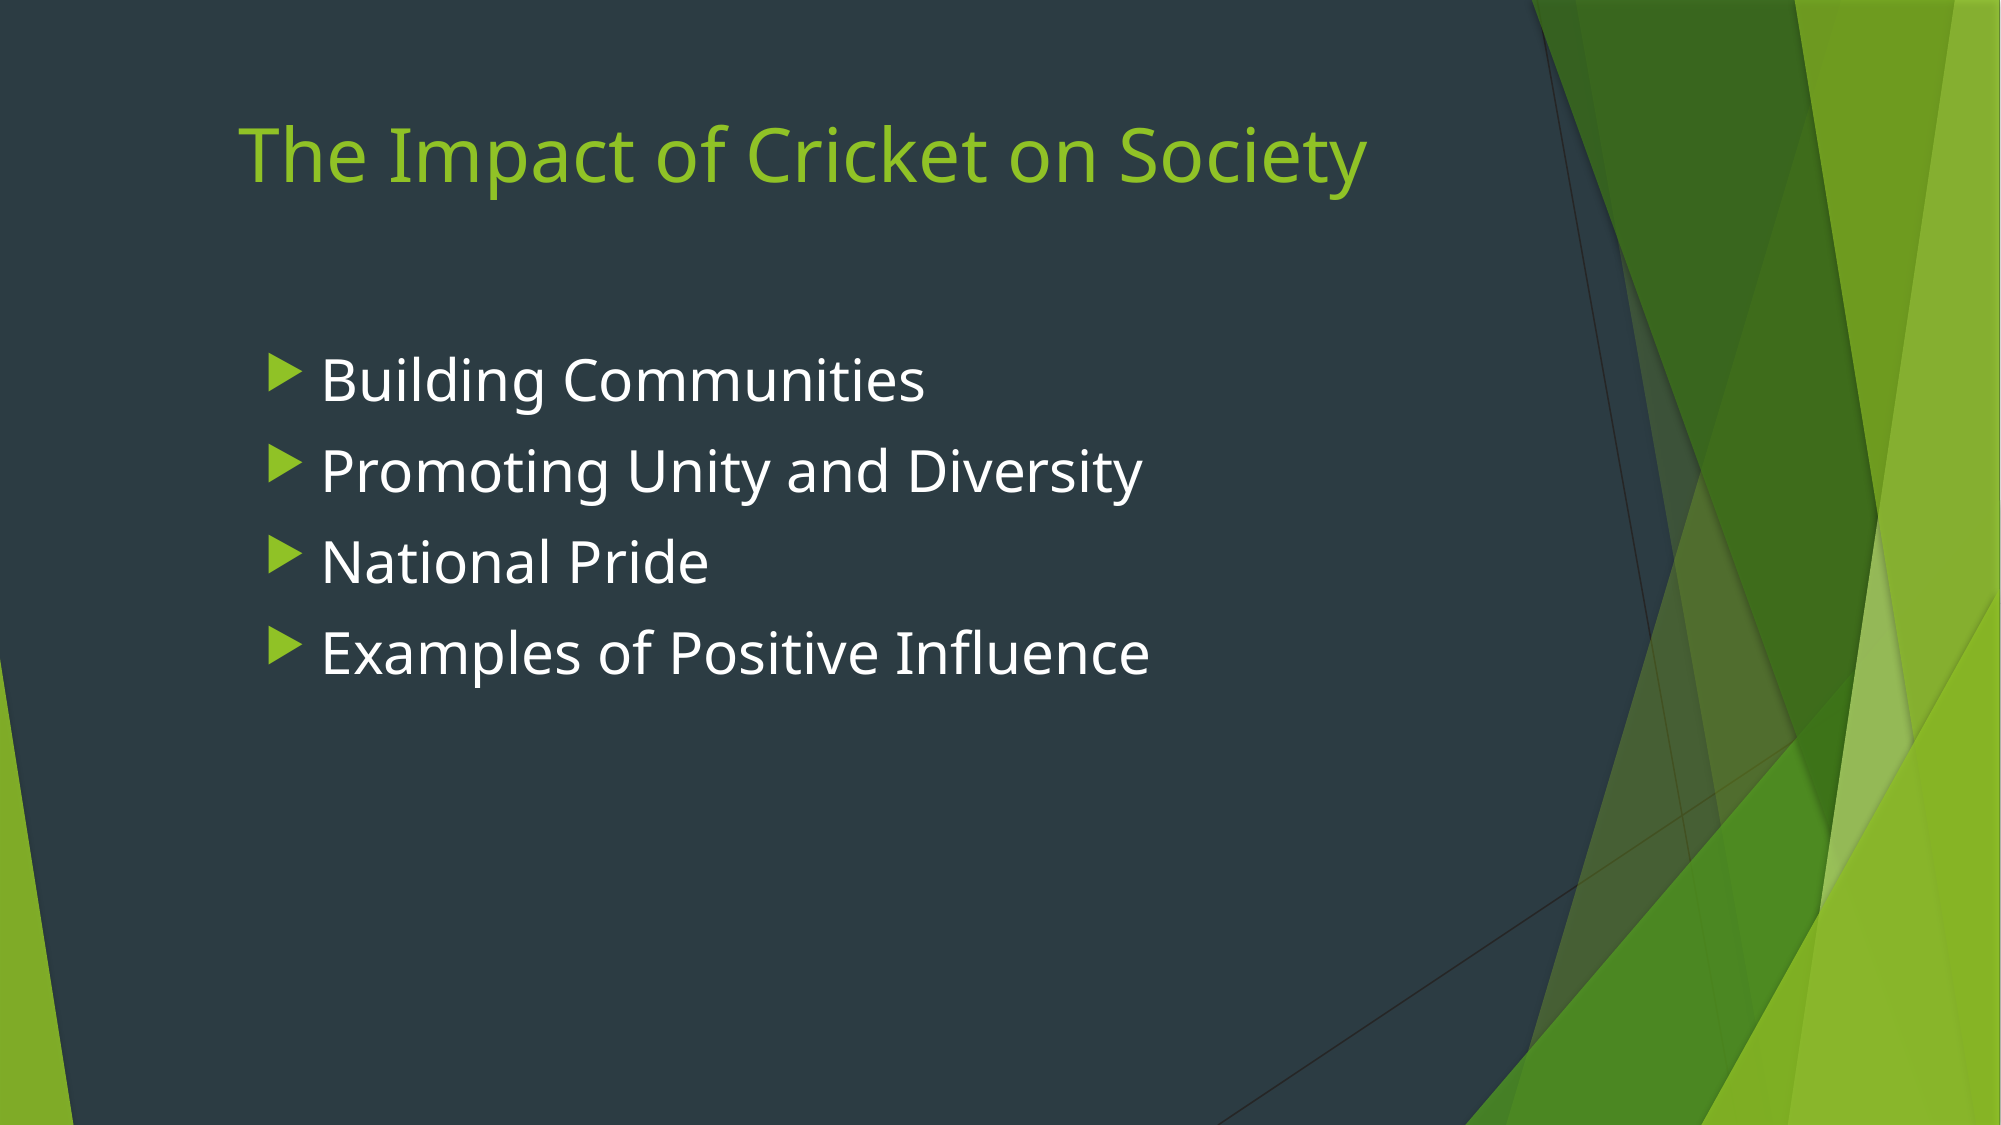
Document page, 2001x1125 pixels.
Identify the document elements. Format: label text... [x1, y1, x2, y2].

title The Impact of Cricket on Society [111, 99, 1497, 240]
list Building Communities Promoting Unity and Diversity National Pride Examples of Positive Influence [249, 336, 1260, 690]
